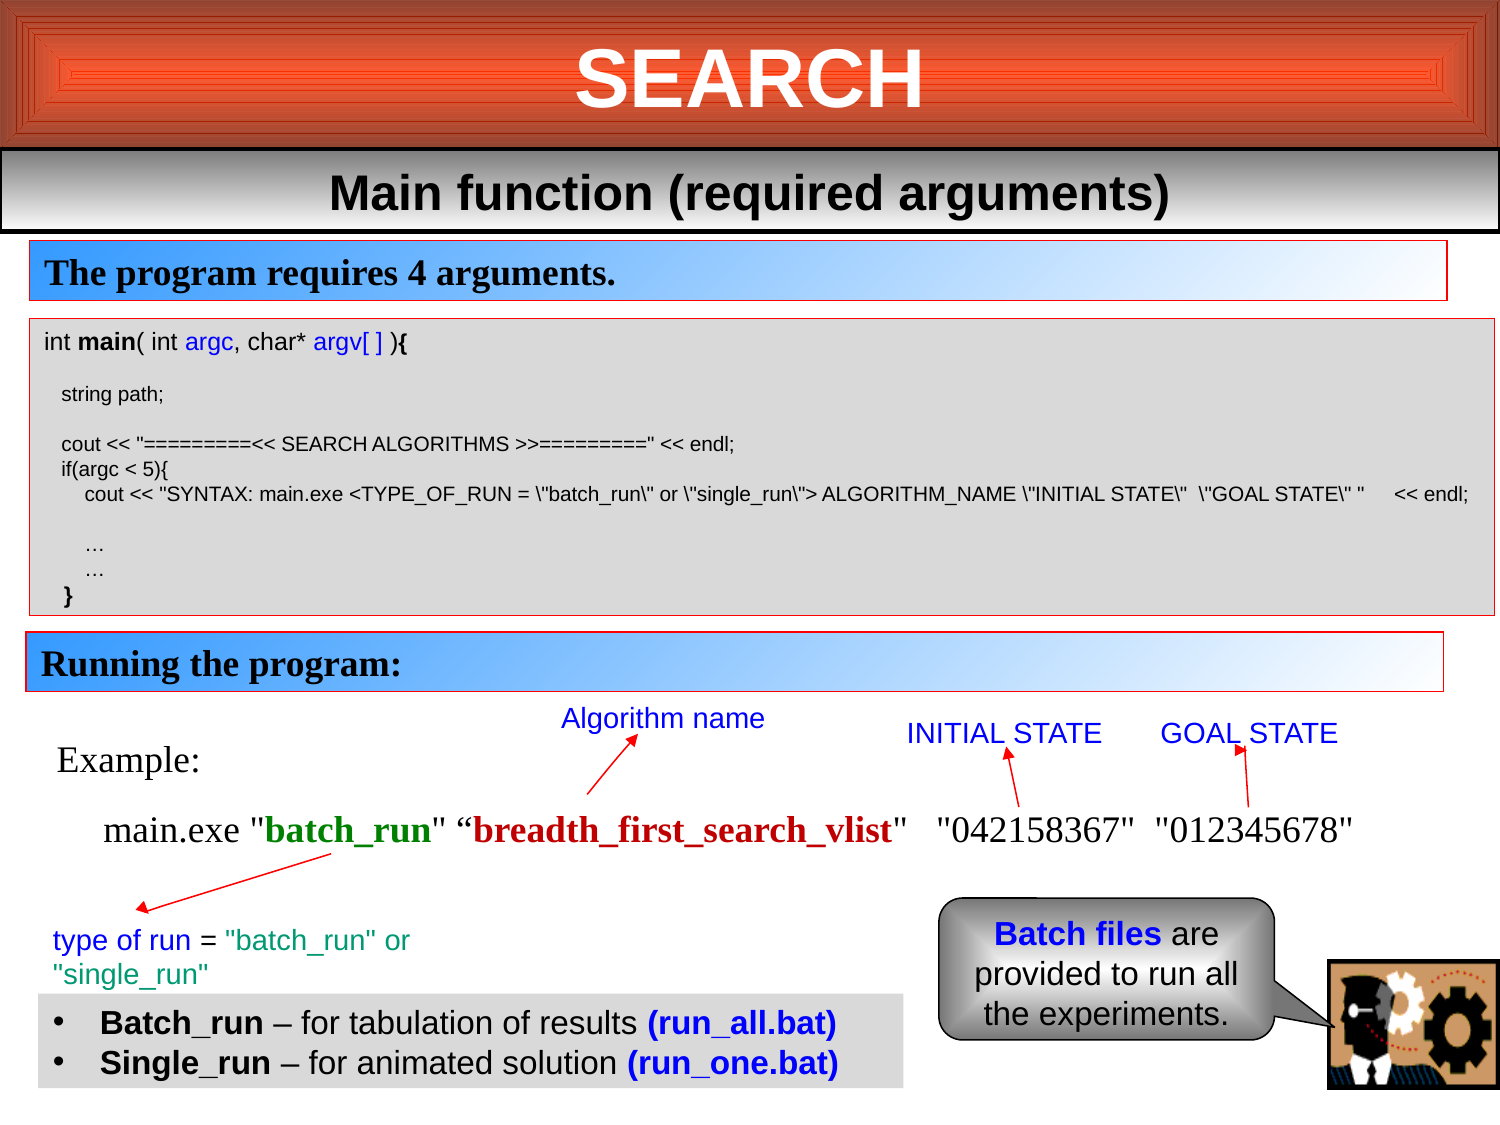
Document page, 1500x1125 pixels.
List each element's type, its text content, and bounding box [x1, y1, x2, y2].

text_box type of run = "batch_run" or "single_run" [38, 913, 589, 993]
text_box Running the program: [25, 631, 1444, 692]
text_box Algorithm name [546, 692, 795, 743]
text_box Batch_run – for tabulation of results (run_all.bat) Single_run – for animated solution (run_one.bat) [38, 993, 904, 1089]
text_box int main( int argc, char* argv[ ] ){ string path; cout << "=========<< SEARCH ALGORITHMS >>=========" << endl; if(argc < 5){ cout << "SYNTAX: main.exe <TYPE_OF_RUN = \"batch_run\" or \"single_run\"> ALGORITHM_NAME \"INITIAL STATE\" \"GOAL STATE\" " << endl; … … } [29, 318, 1495, 616]
text_box SEARCH [0, 0, 1500, 148]
text_box [135, 853, 332, 915]
text_box The program requires 4 arguments. [29, 240, 1447, 301]
picture [1326, 959, 1500, 1090]
text_box main.exe "batch_run" “breadth_first_search_vlist" "042158367" "012345678" [88, 797, 1471, 857]
slide_number 8 [1074, 1024, 1388, 1101]
text_box INITIAL STATE GOAL STATE [891, 706, 1365, 757]
text_box Example: [41, 727, 226, 788]
text_box Batch files are provided to run all the experiments. [938, 897, 1321, 1040]
text_box [587, 733, 639, 795]
text_box [1002, 746, 1019, 808]
text_box Main function (required arguments) [0, 148, 1500, 232]
text_box [1234, 743, 1249, 808]
